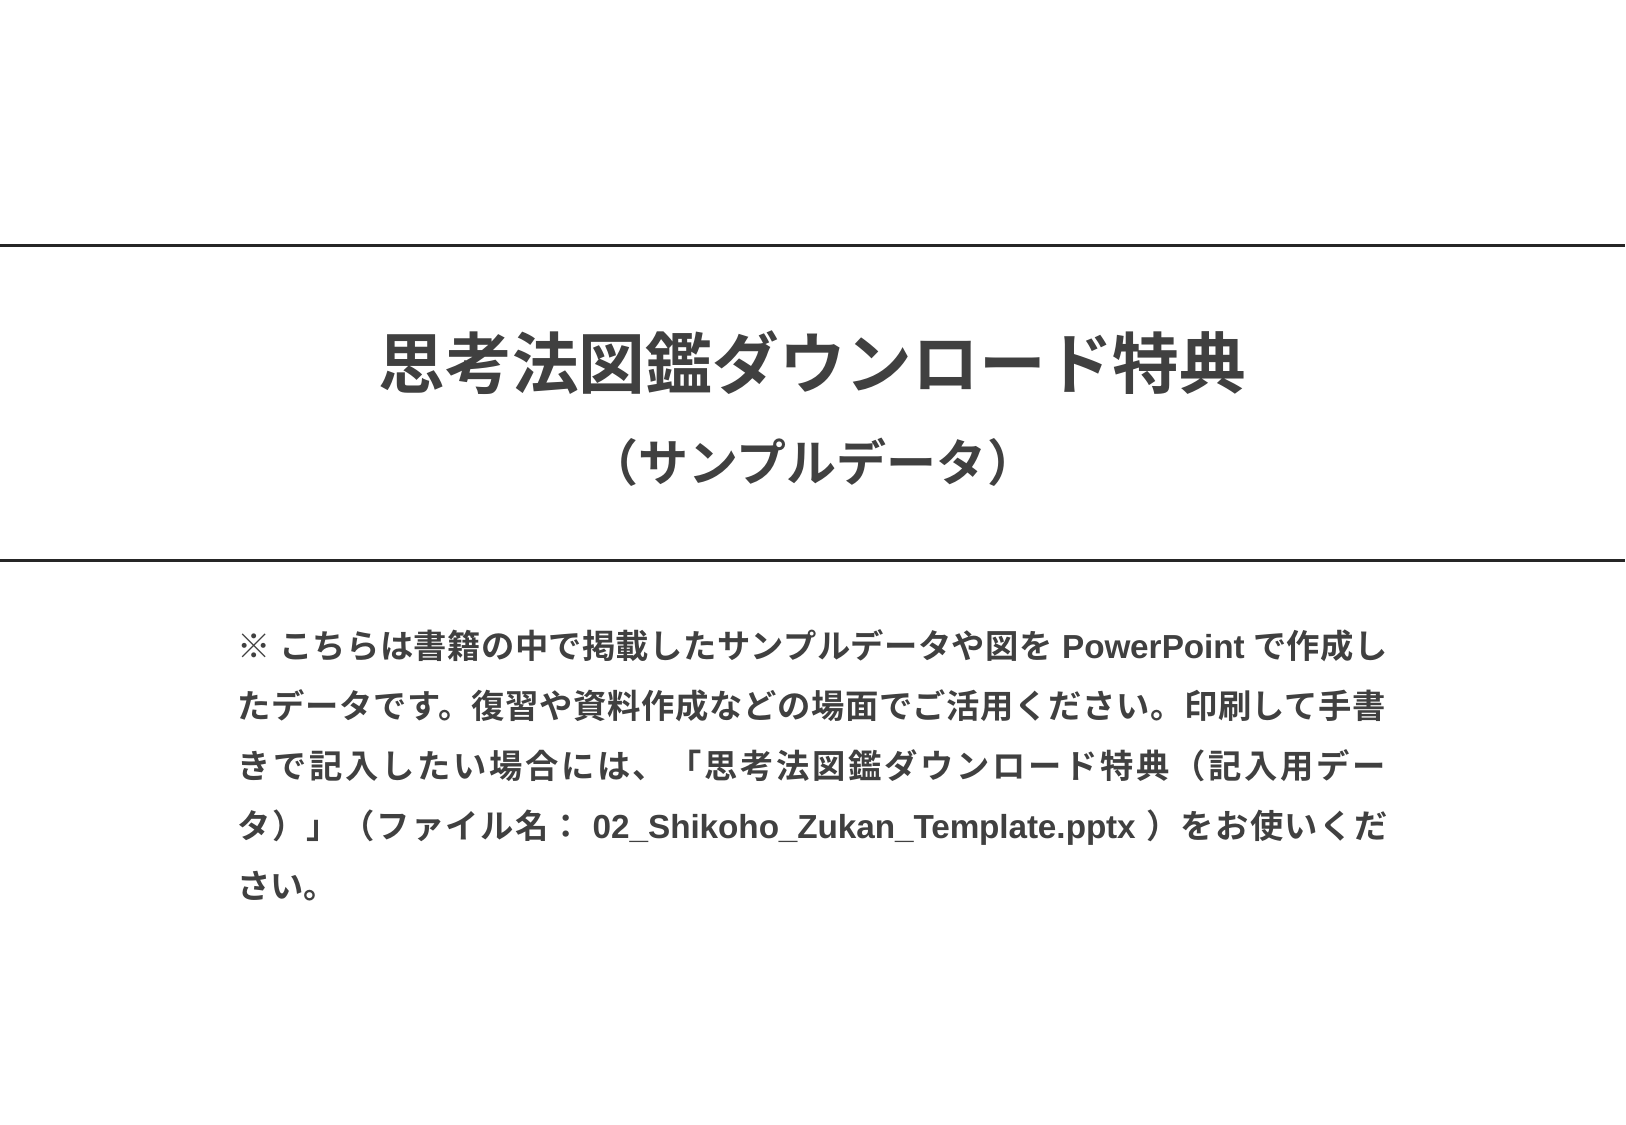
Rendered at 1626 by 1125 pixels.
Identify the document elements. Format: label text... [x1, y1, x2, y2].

text_box ※こちらは書籍の中で掲載したサンプルデータや図をPowerPointで作成したデータです。復習や資料作成などの場面でご活用ください。印刷して手書きで記入したい場合には、「思考法図鑑ダウンロード特典（記入用データ）」（ファイル名：02_Shikoho_Zukan_Template.pptx）をお使いください。 [222, 597, 1403, 913]
text_box 思考法図鑑ダウンロード特典 （サンプルデータ） [222, 313, 1403, 499]
